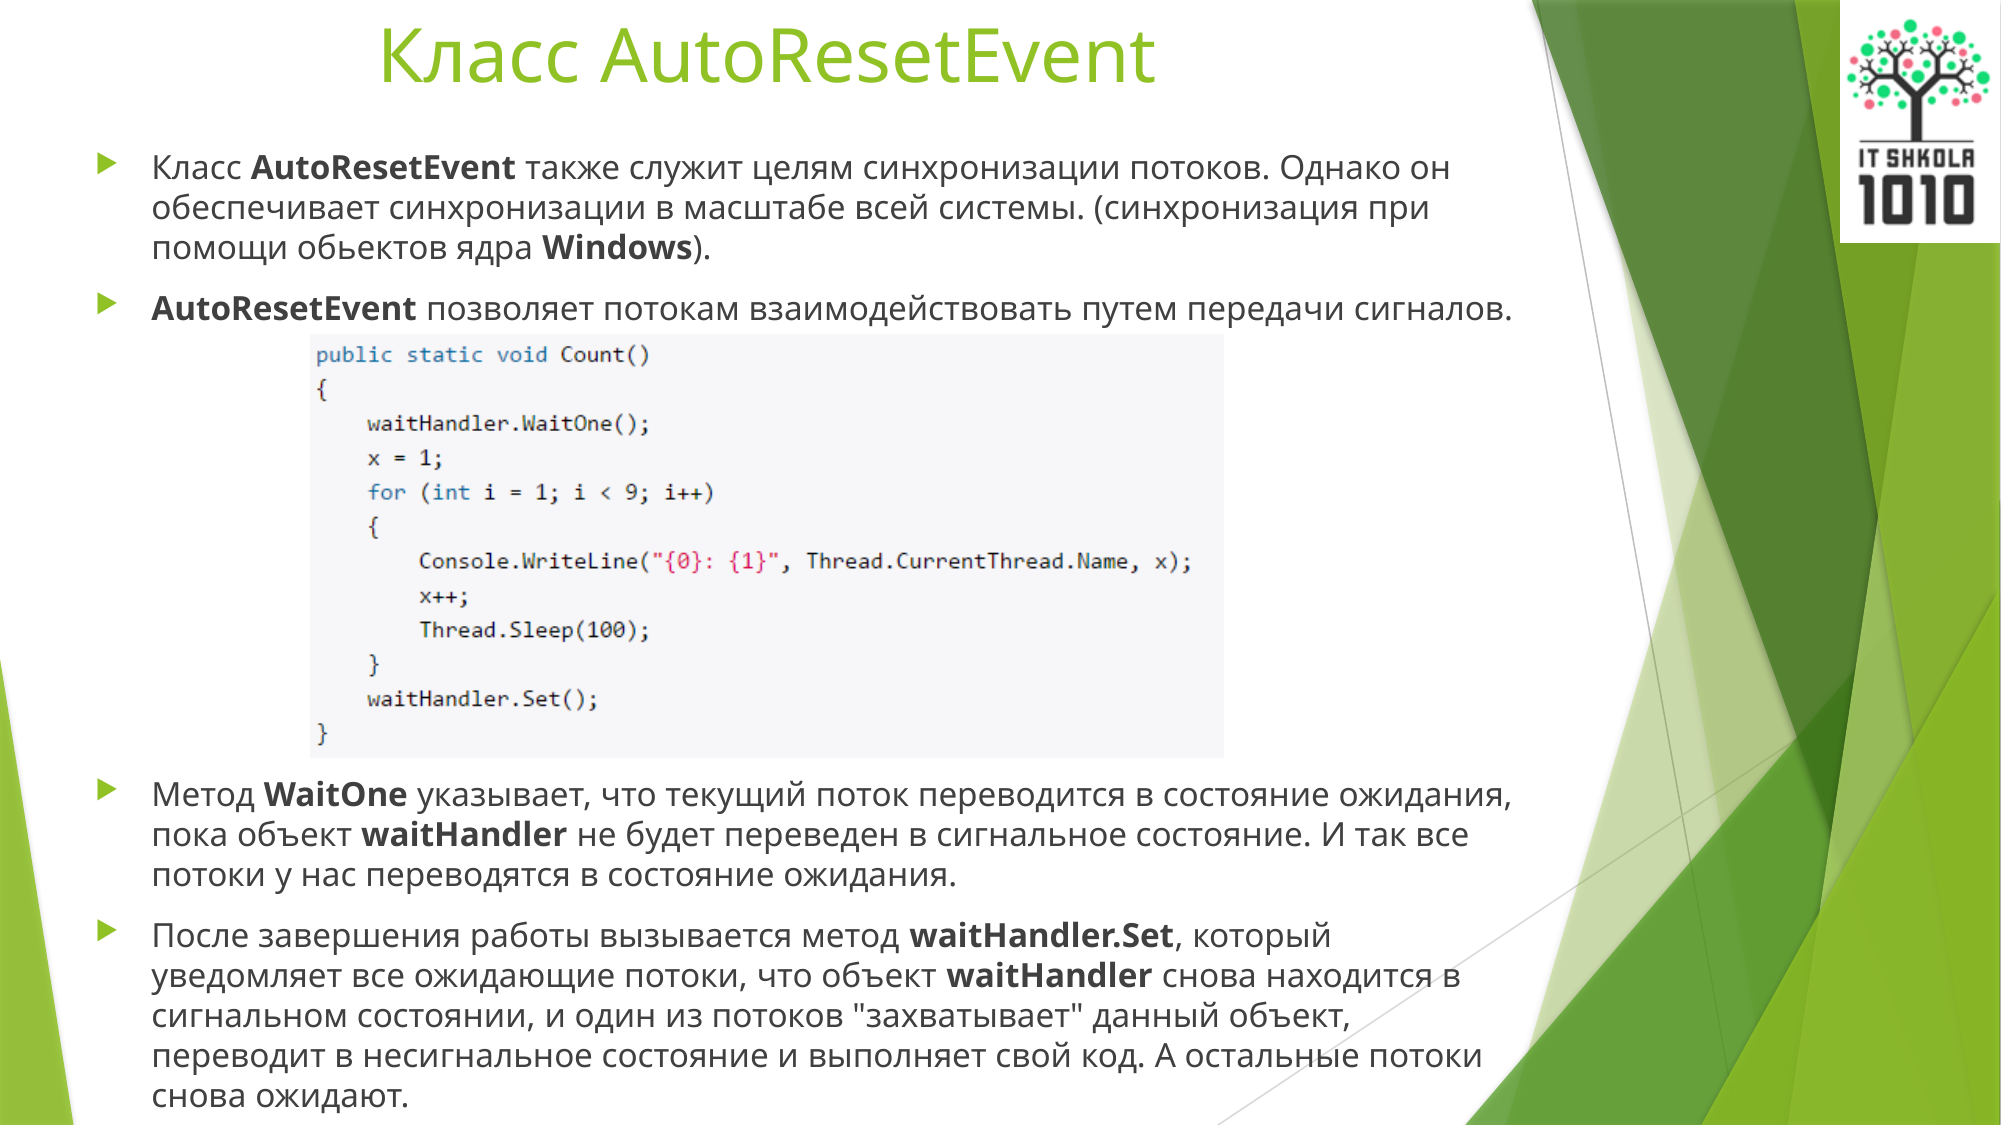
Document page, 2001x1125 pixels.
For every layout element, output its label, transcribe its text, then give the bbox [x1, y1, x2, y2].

title Класс AutoResetEvent [0, 0, 1534, 112]
picture [310, 333, 1224, 759]
picture [1839, 0, 2000, 243]
list Класс AutoResetEvent также служит целям синхронизации потоков. Однако он обеспечивает синхронизации в масштабе всей системы. (синхронизация при помощи обьектов ядра Windows). AutoResetEvent позволяет потокам взаимодействовать путем передачи сигналов. Метод WaitOne указывает, что текущий поток переводится в состояние ожидания, пока объект waitHandler не будет переведен в сигнальное состояние. И так все потоки у нас переводятся в состояние ожидания. После завершения работы вызывается метод waitHandler.Set, который уведомляет все ожидающие потоки, что объект waitHandler снова находится в сигнальном состоянии, и один из потоков "захватывает" данный объект, переводит в несигнальное состояние и выполняет свой код. А остальные потоки снова ожидают. [80, 139, 1543, 1107]
